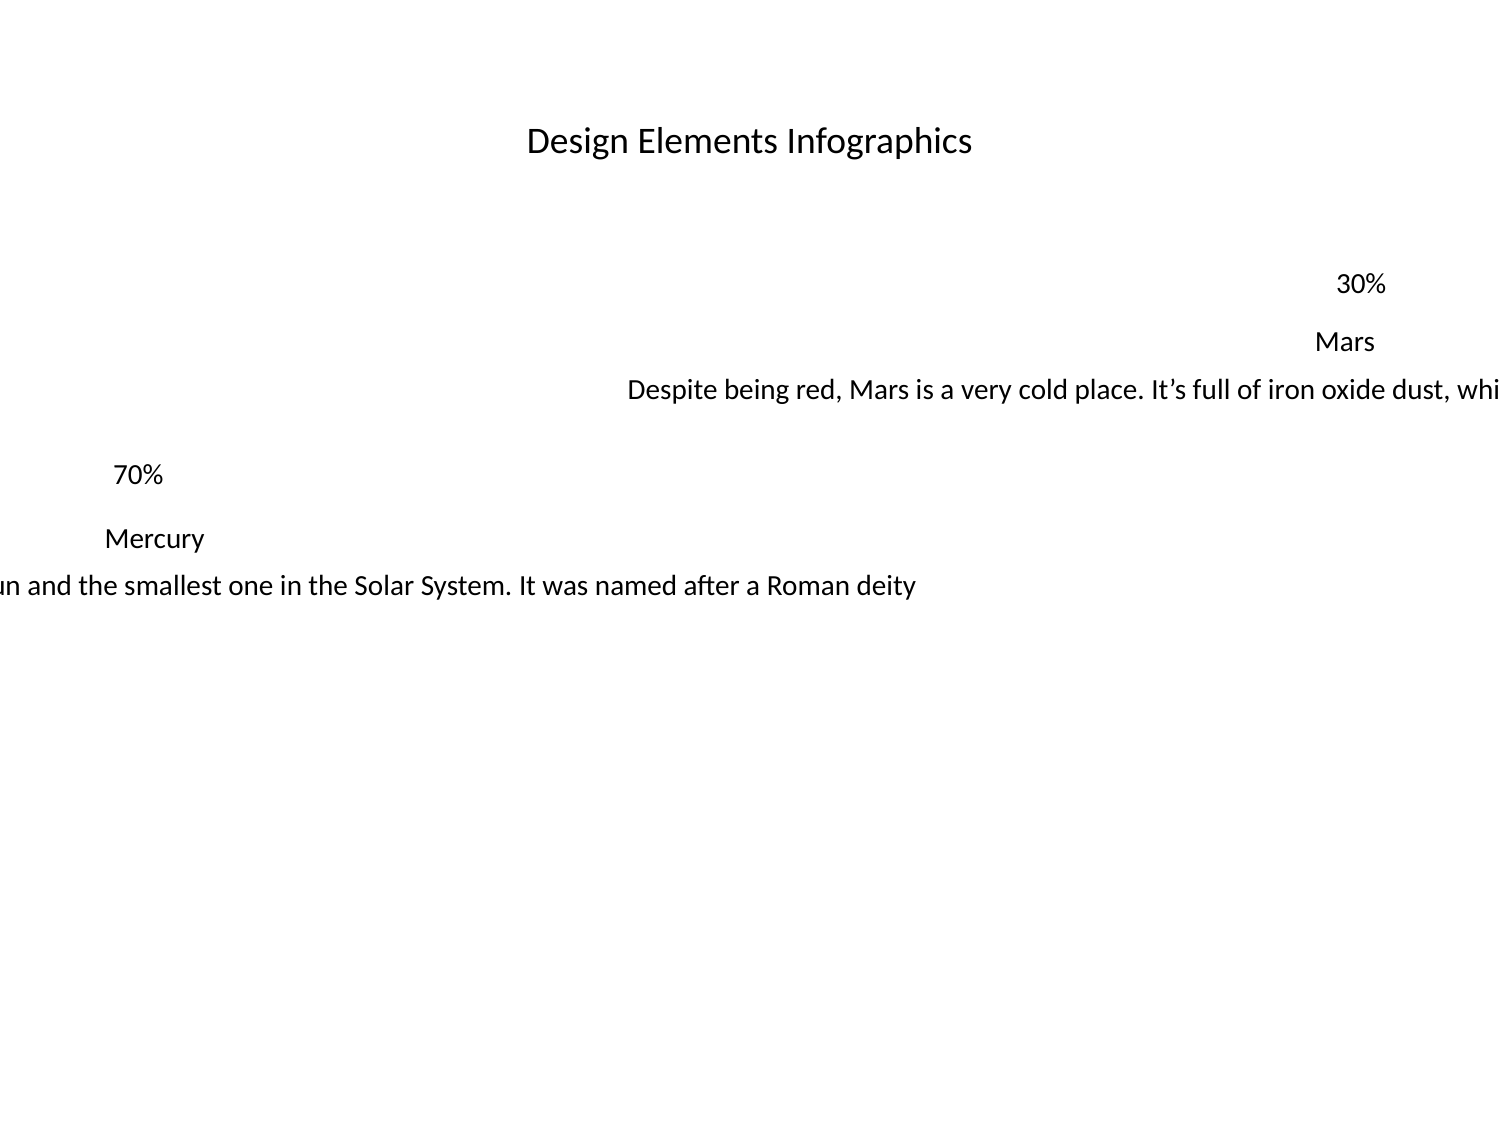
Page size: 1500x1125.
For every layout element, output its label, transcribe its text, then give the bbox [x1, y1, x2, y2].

text_box 30% [1321, 256, 1402, 307]
title Design Elements Infographics [75, 45, 1425, 233]
text_box Mars [1300, 314, 1390, 362]
text_box Mercury is the closest planet to the Sun and the smallest one in the Solar System. It was named after a Roman deity [0, 559, 932, 610]
text_box 70% [98, 447, 179, 498]
text_box Mercury [89, 511, 220, 559]
text_box Despite being red, Mars is a very cold place. It’s full of iron oxide dust, which gives this planet its reddish cast [612, 362, 1500, 413]
